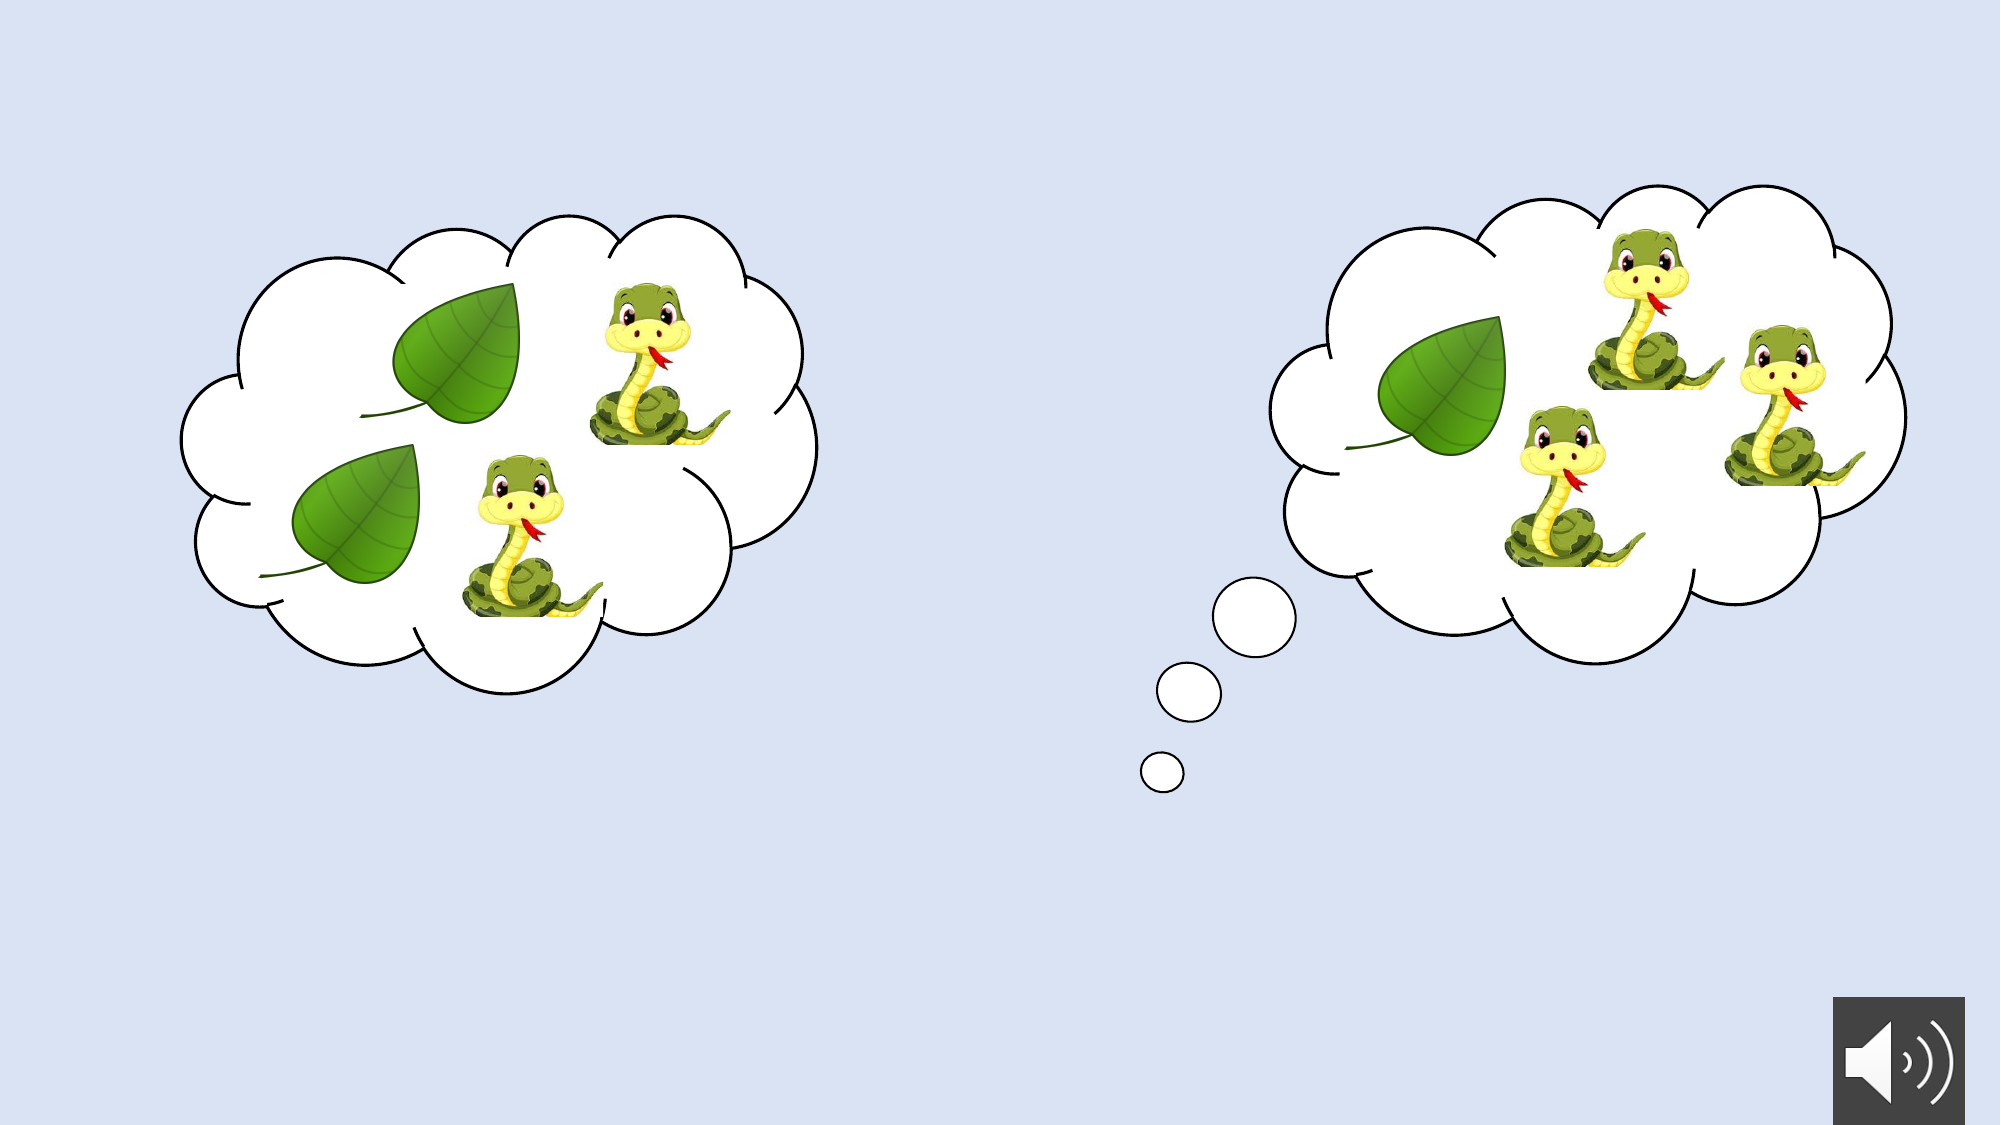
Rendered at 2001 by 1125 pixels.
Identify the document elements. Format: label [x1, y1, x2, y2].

text_box [1159, 184, 1906, 805]
text_box [181, 214, 817, 693]
picture [1832, 995, 1966, 1125]
